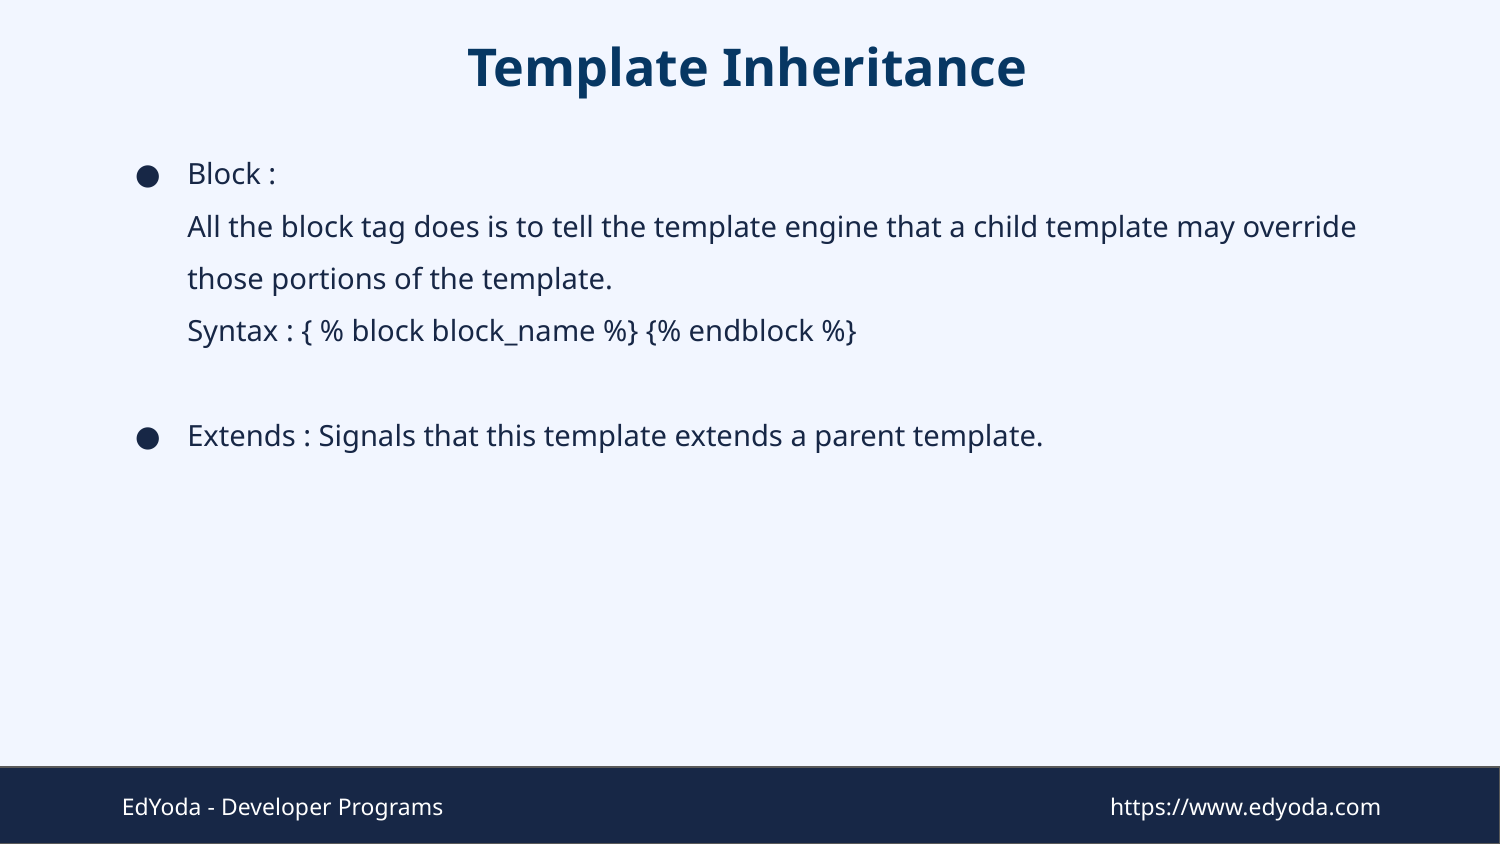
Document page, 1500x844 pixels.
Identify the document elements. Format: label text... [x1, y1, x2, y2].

title Template Inheritance [31, 10, 1464, 123]
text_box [106, 776, 1398, 834]
text_box [0, 767, 1500, 844]
text_box Block : All the block tag does is to tell the template engine that a child template may override those portions of the template. Syntax : { % block block_name %} {% endblock %} Extends : Signals that this template extends a parent template. [97, 122, 1397, 590]
